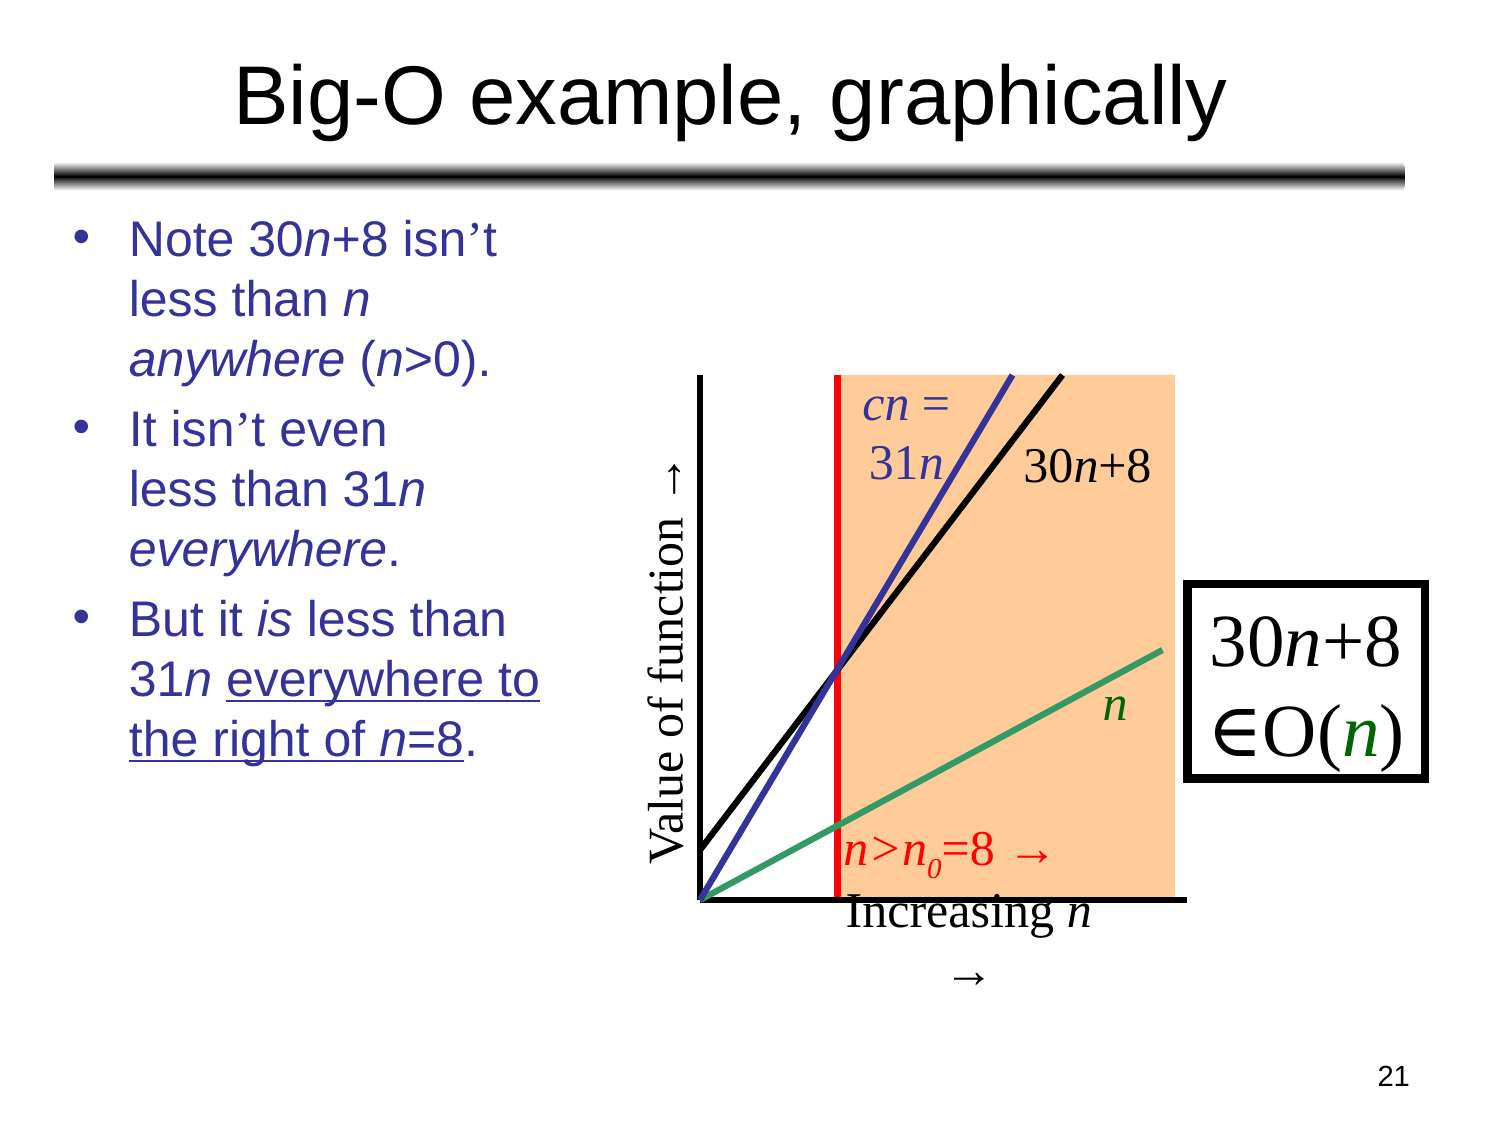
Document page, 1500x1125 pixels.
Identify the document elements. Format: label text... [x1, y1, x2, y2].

text_box Value of function → [624, 437, 693, 882]
text_box 30n+8 ∈O(n) [1187, 583, 1425, 779]
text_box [1016, 649, 1163, 901]
title Big-O example, graphically [55, 16, 1406, 166]
text_box ‹#› [1074, 1049, 1425, 1103]
text_box 30n+8 [1180, 425, 1188, 500]
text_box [1063, 374, 1176, 899]
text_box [1016, 374, 1063, 648]
list Note 30n+8 isn’t less than n anywhere (n>0). It isn’t even less than 31n everywhere. But it is less than 31n everywhere to the right of n=8. [57, 199, 1408, 1032]
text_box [699, 362, 1013, 901]
text_box Increasing n → [800, 911, 1138, 1005]
